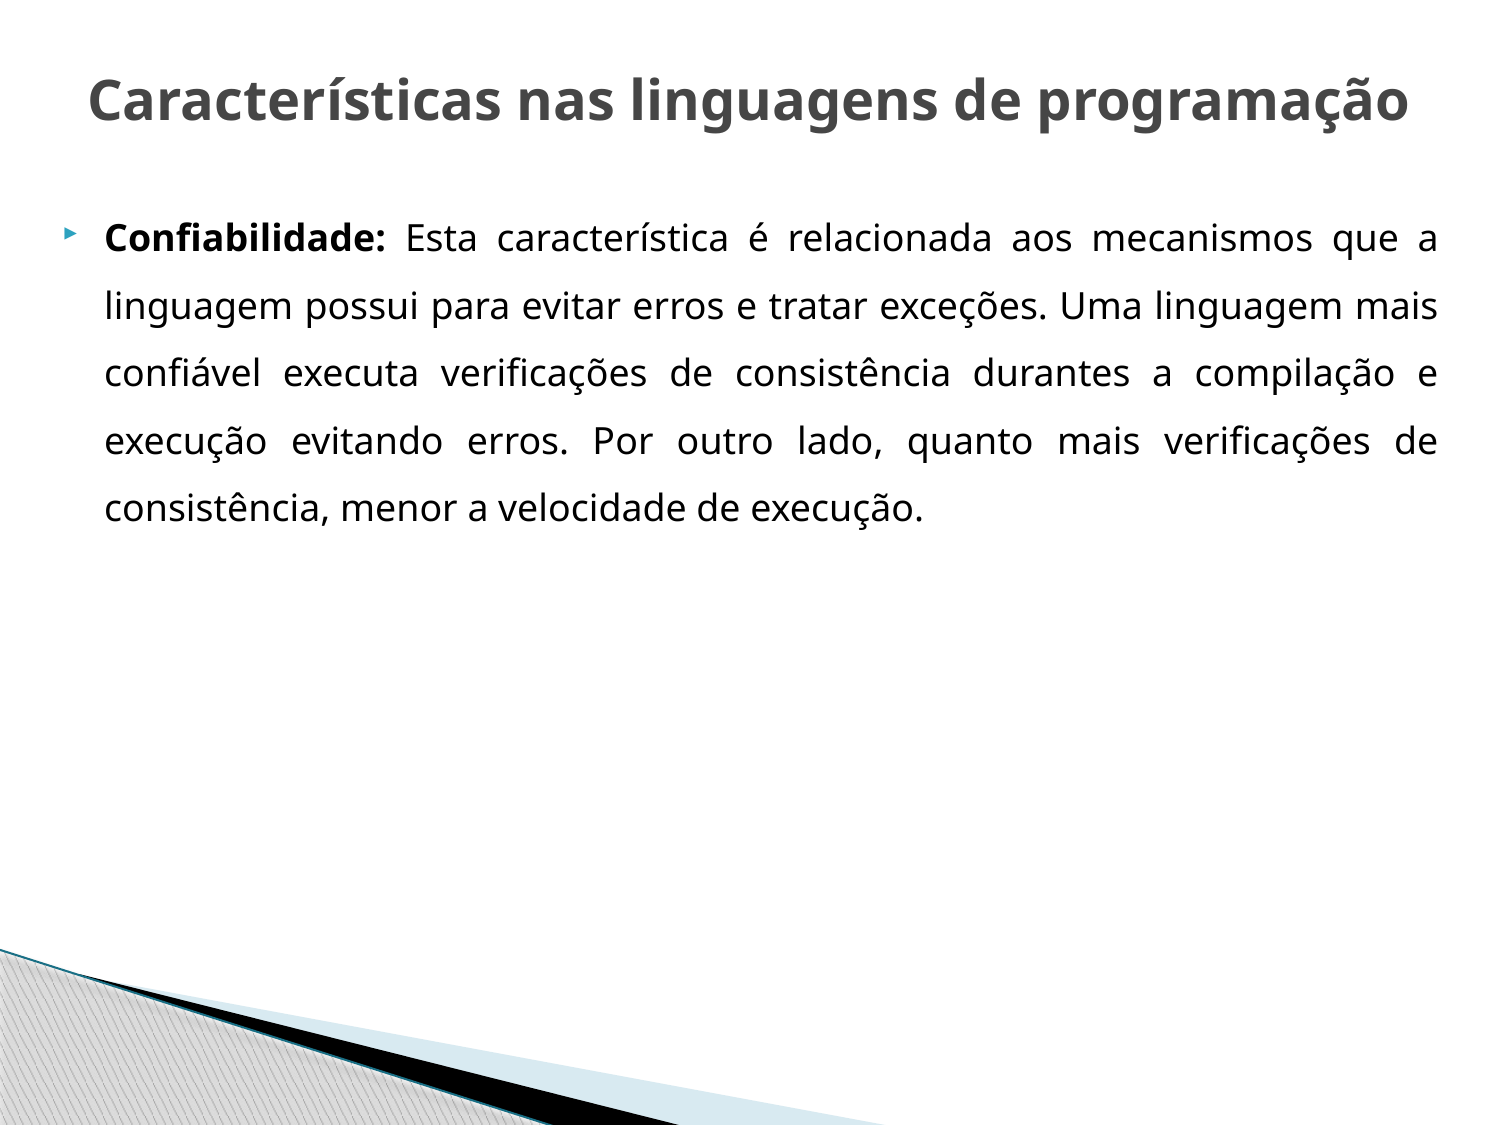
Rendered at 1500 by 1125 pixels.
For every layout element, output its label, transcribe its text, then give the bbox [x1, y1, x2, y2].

title Características nas linguagens de programação [63, 23, 1436, 173]
list Confiabilidade: Esta característica é relacionada aos mecanismos que a linguagem possui para evitar erros e tratar exceções. Uma linguagem mais confiável executa verificações de consistência durantes a compilação e execução evitando erros. Por outro lado, quanto mais verificações de consistência, menor a velocidade de execução. [29, 184, 1455, 953]
